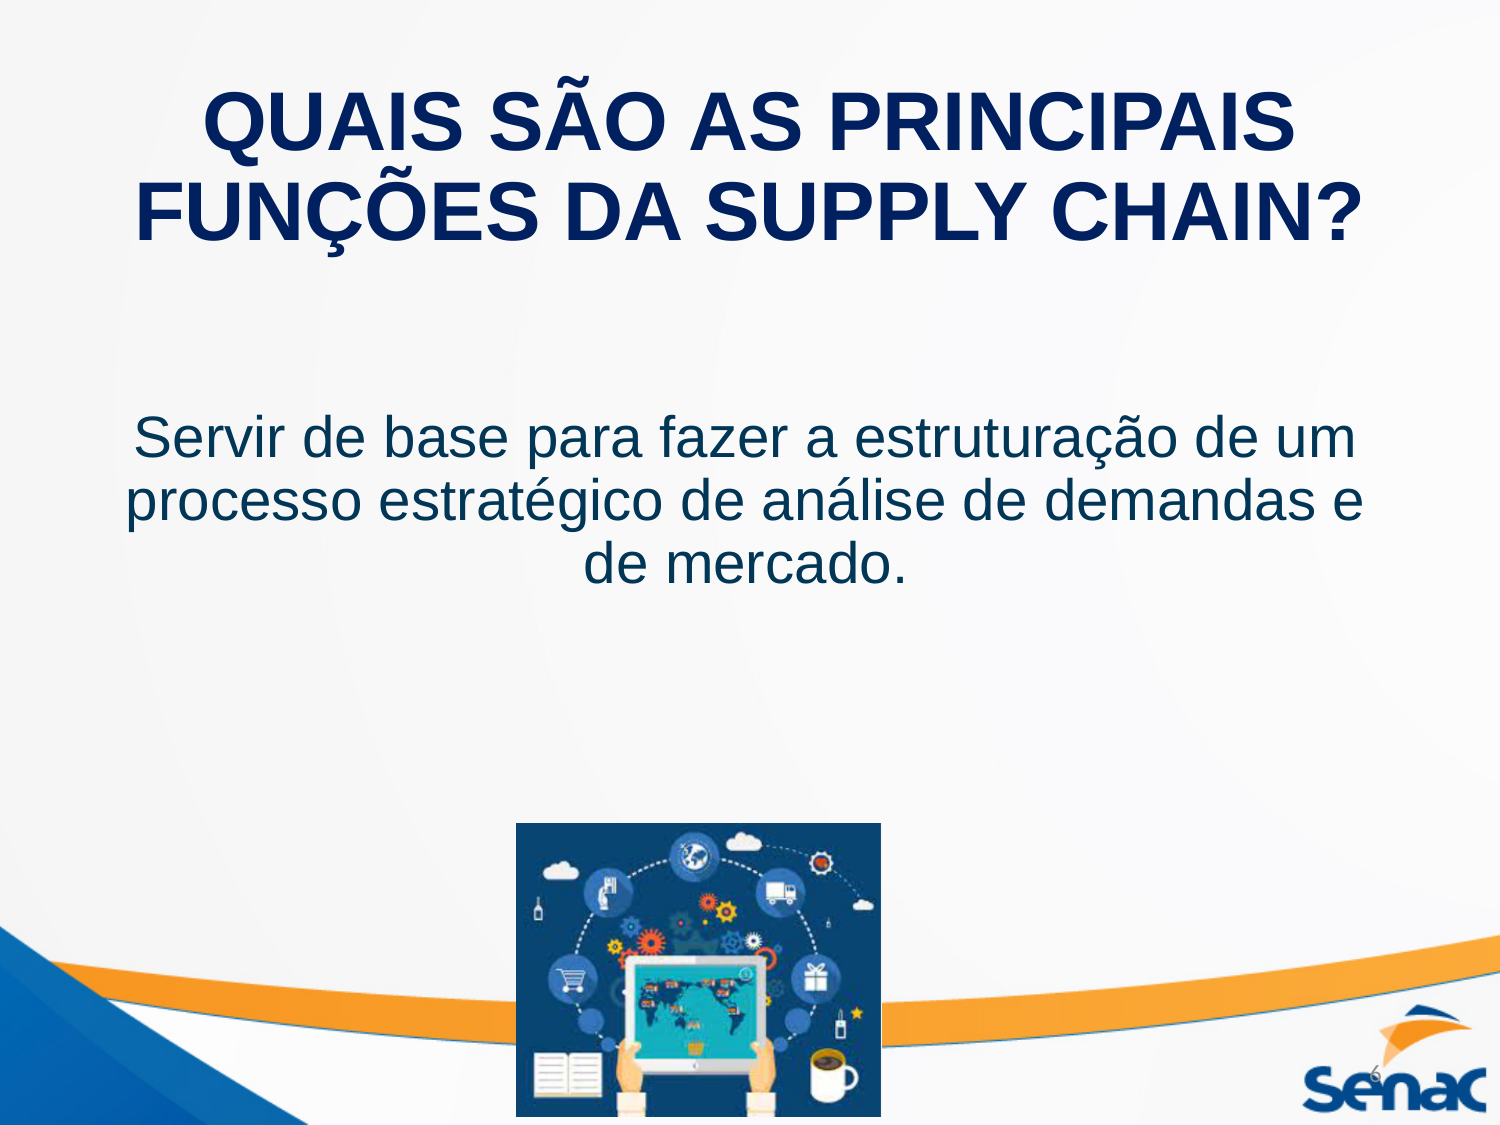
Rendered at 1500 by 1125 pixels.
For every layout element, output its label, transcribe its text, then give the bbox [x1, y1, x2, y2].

title QUAIS SÃO AS PRINCIPAIS FUNÇÕES DA SUPPLY CHAIN? [103, 59, 1397, 278]
slide_number 6 [1059, 1042, 1397, 1103]
picture [0, 0, 1500, 1125]
text_box Servir de base para fazer a estruturação de um processo estratégico de análise de demandas e de mercado. [122, 400, 1370, 823]
